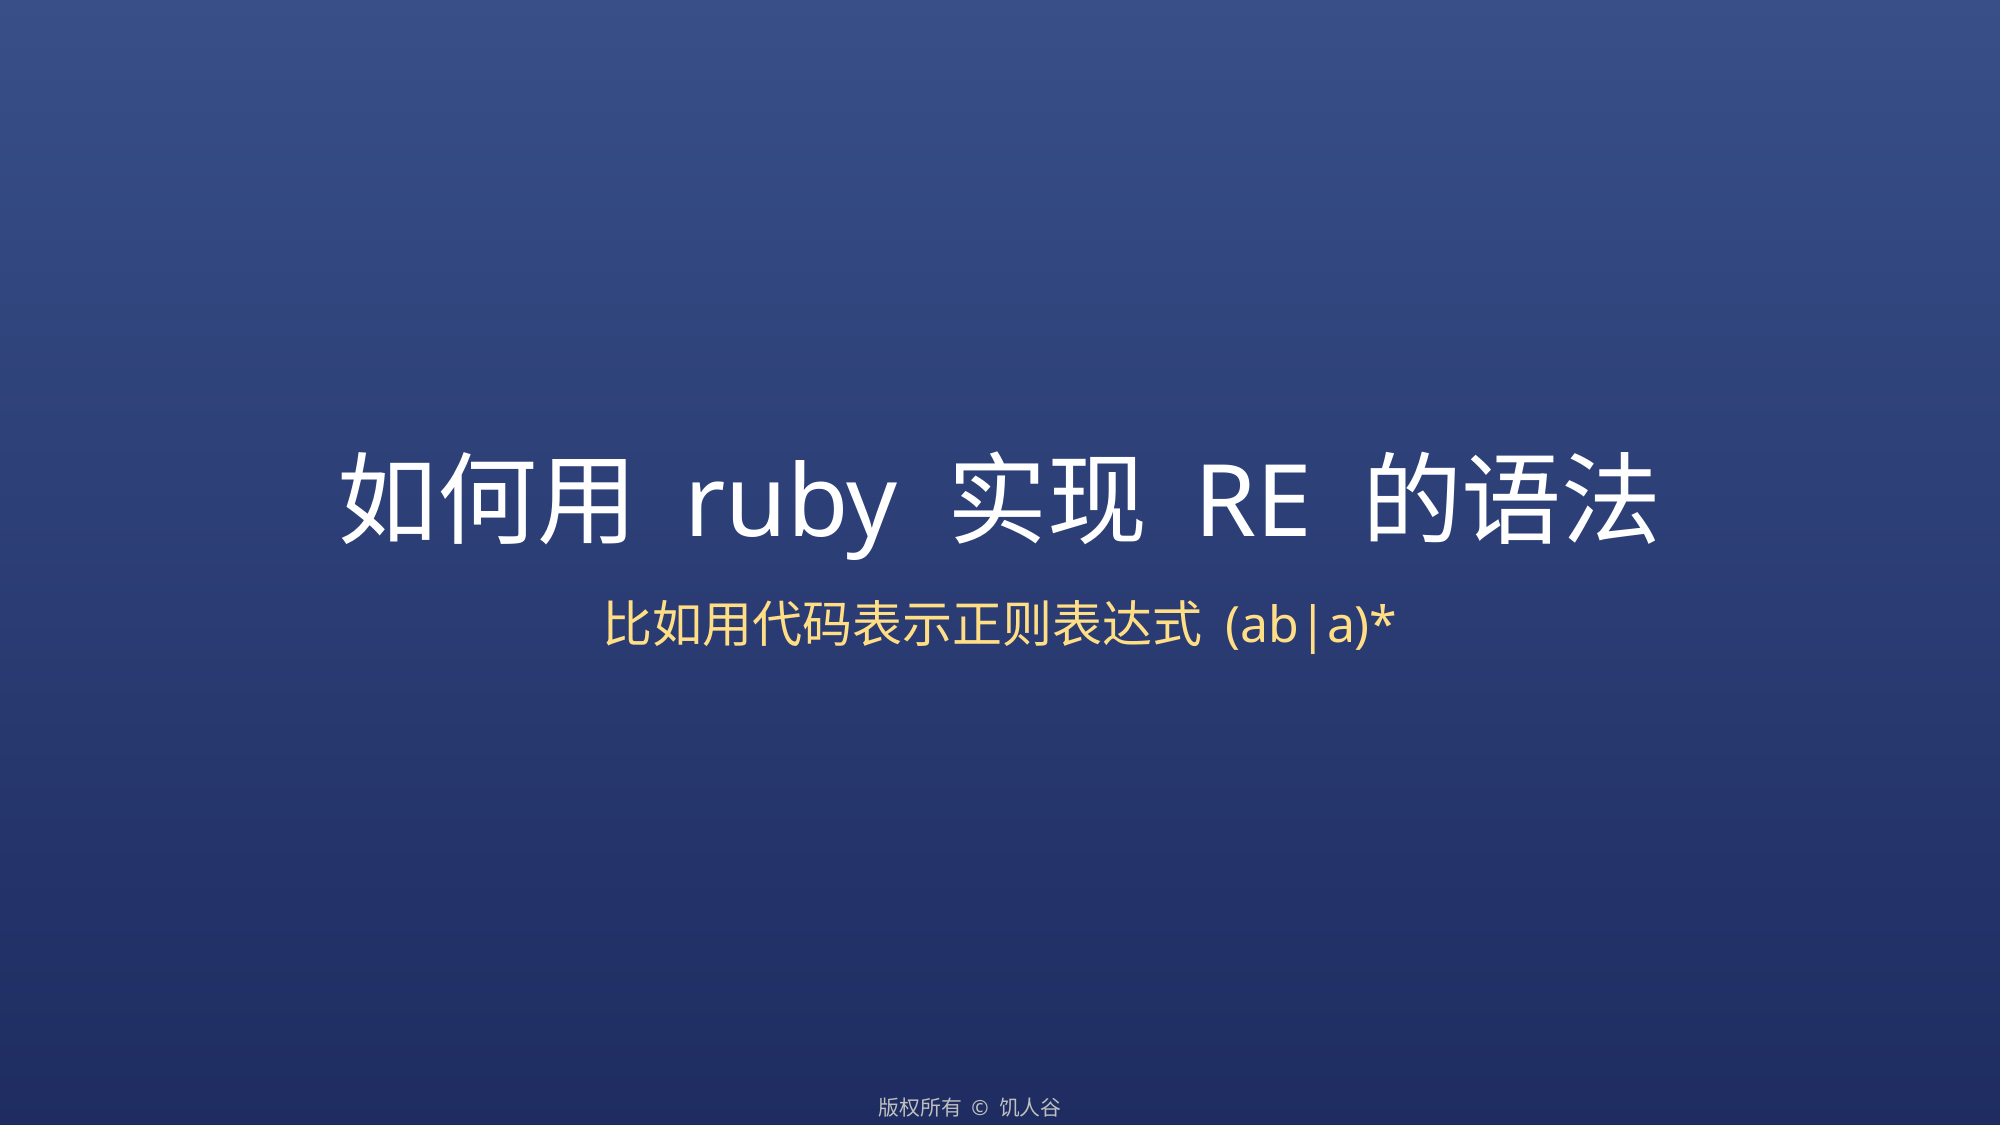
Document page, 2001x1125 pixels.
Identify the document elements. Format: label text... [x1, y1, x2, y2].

subtitle 比如用代码表示正则表达式 (ab|a)* [137, 585, 1863, 661]
title 如何用 ruby 实现 RE 的语法 [137, 441, 1863, 566]
